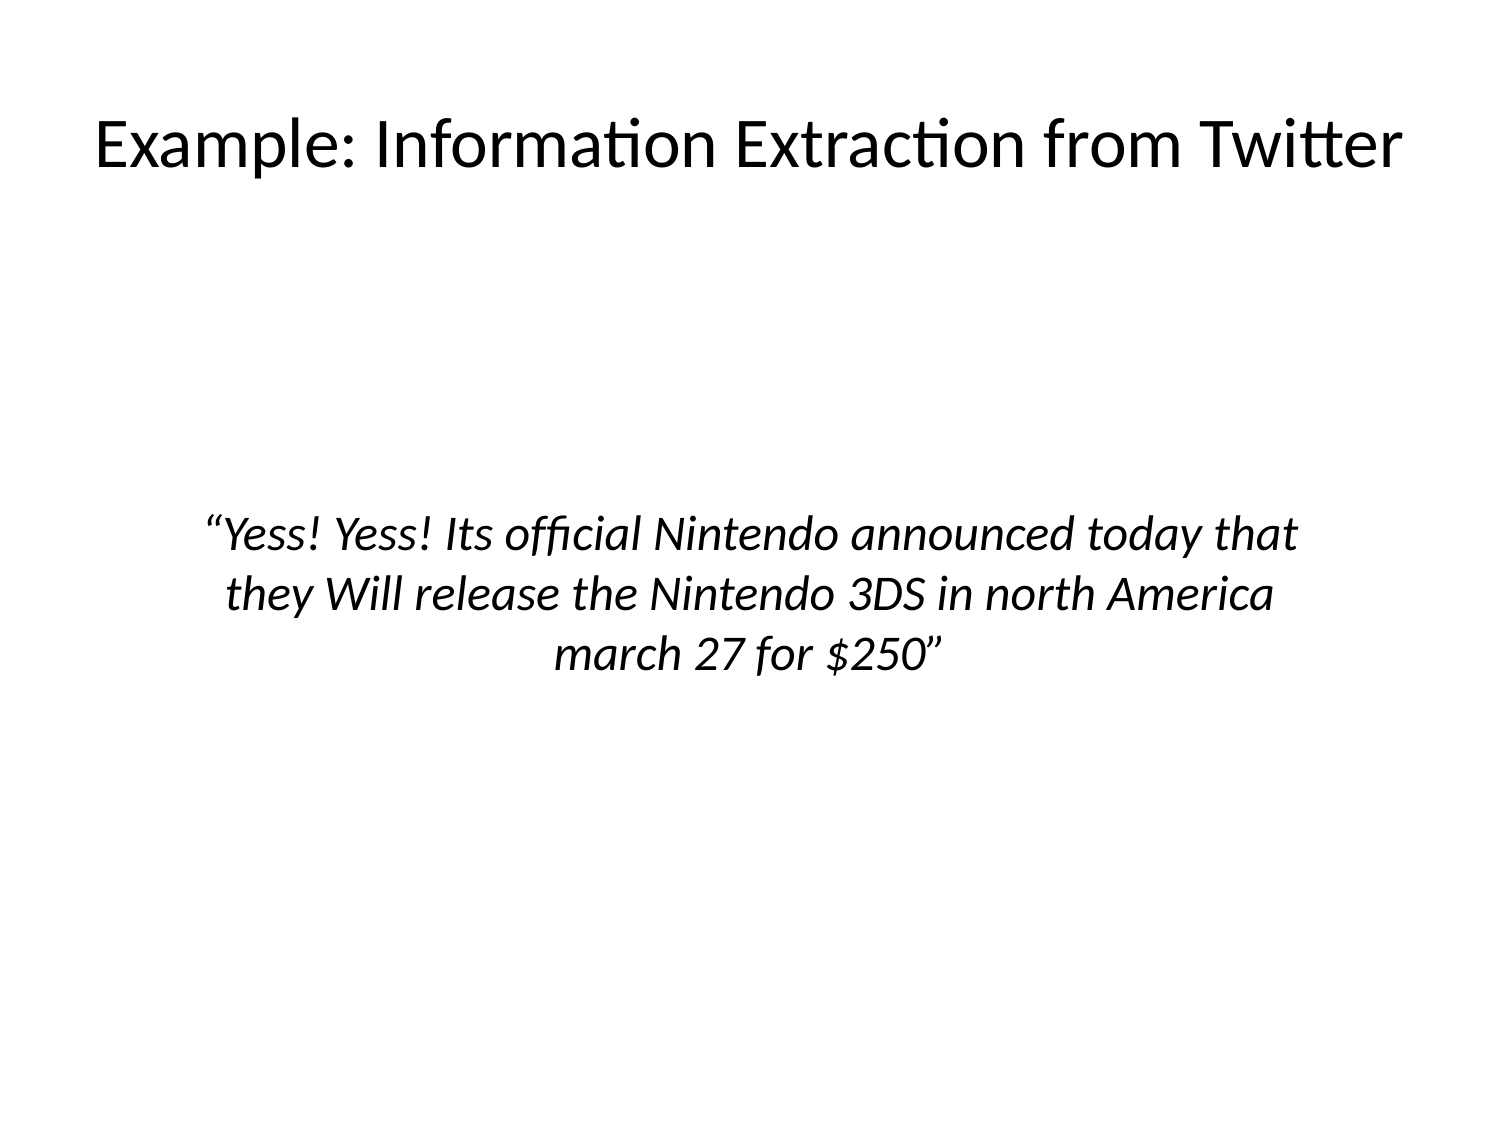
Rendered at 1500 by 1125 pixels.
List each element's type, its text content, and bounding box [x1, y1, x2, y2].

title Example: Information Extraction from Twitter [75, 45, 1425, 233]
text_box “Yess! Yess! Its ofﬁcial Nintendo announced today that they Will release the Nintendo 3DS in north America march 27 for $250” [169, 492, 1331, 688]
